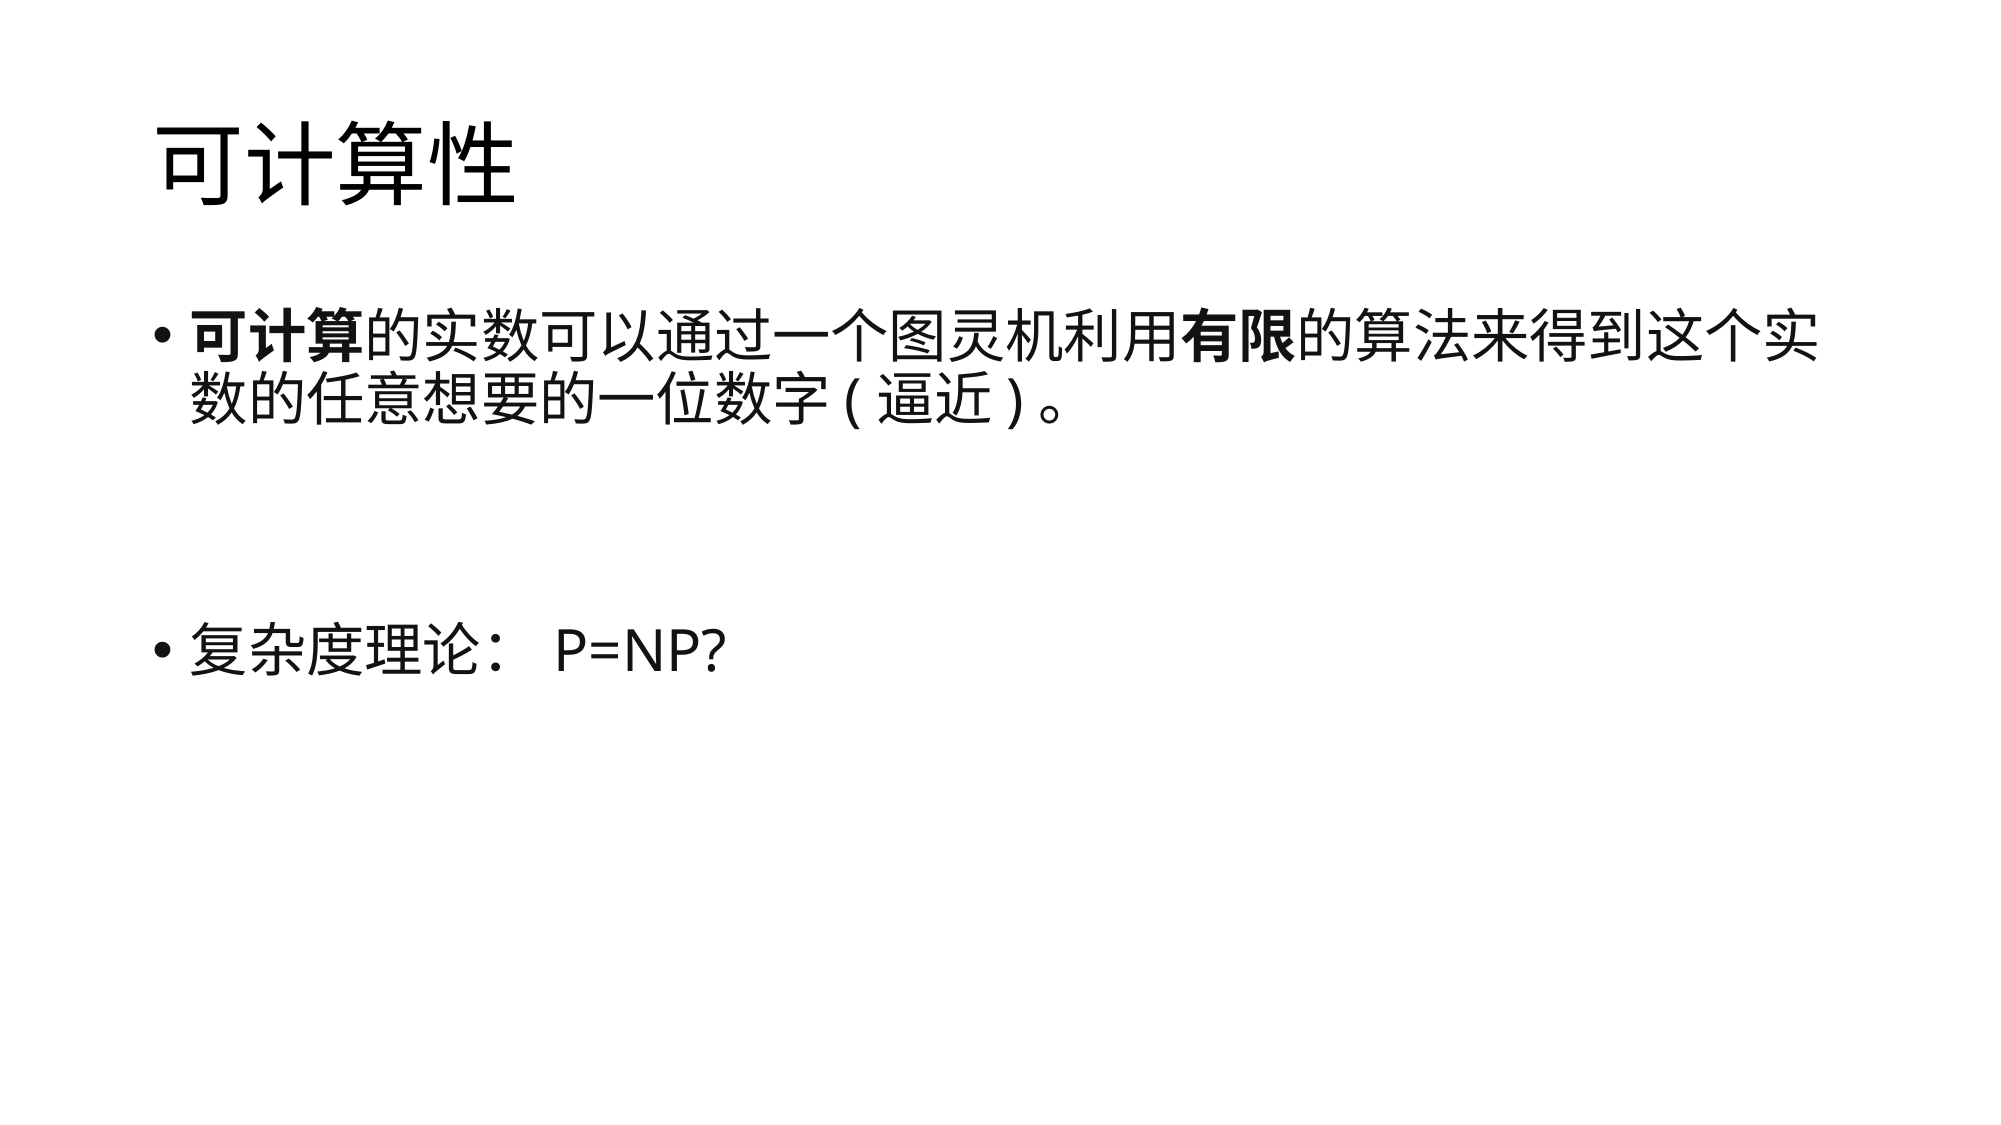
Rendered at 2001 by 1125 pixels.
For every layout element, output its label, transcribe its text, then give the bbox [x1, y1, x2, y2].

list 可计算的实数可以通过一个图灵机利用有限的算法来得到这个实数的任意想要的一位数字(逼近)。 复杂度理论：P=NP? [137, 299, 1863, 1014]
title 可计算性 [137, 59, 1863, 278]
